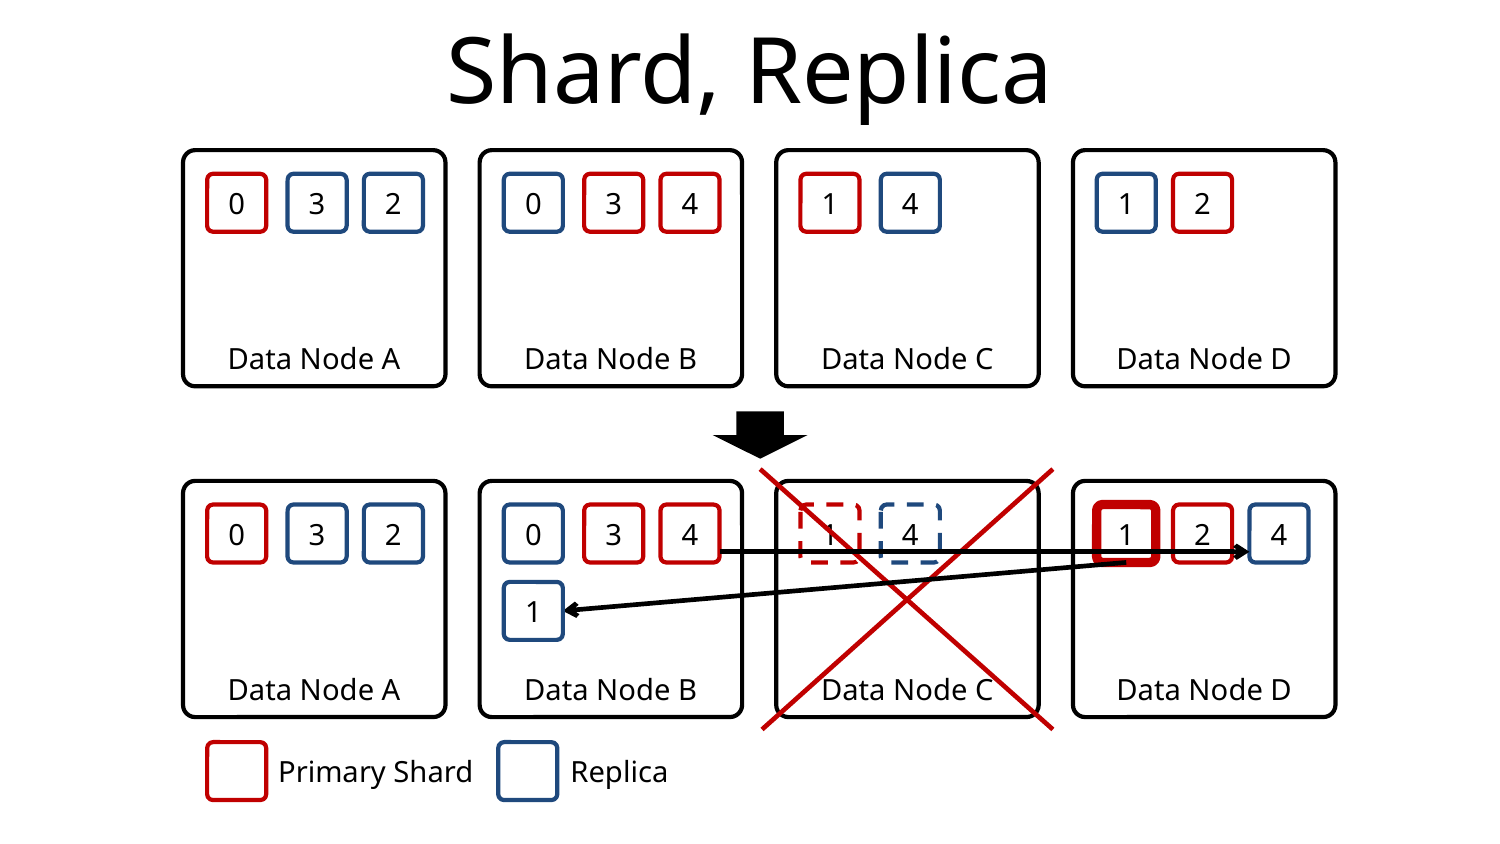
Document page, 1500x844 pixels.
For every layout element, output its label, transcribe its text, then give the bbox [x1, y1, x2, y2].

text_box 1 [1130, 561, 1157, 565]
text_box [761, 619, 1054, 730]
text_box Data Node A [180, 148, 448, 389]
text_box 3 [285, 171, 349, 234]
text_box 0 [205, 171, 269, 234]
text_box 4 [658, 171, 722, 234]
text_box 4 [658, 502, 722, 560]
text_box Data Node B [477, 148, 745, 389]
text_box 0 [501, 502, 565, 565]
text_box [205, 739, 268, 803]
title Shard, Replica [75, 0, 1425, 138]
text_box Data Node B [477, 478, 745, 720]
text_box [562, 562, 1127, 612]
text_box [496, 739, 559, 803]
text_box 2 [1170, 502, 1235, 549]
text_box 1 [798, 171, 862, 234]
text_box 4 [1247, 502, 1311, 565]
text_box [710, 409, 810, 461]
text_box Data Node D [1070, 148, 1338, 389]
text_box 1 [501, 579, 565, 642]
text_box Data Node D [1070, 478, 1338, 720]
text_box 2 [1170, 171, 1235, 234]
text_box 1 [1094, 502, 1158, 549]
text_box 1 [1094, 171, 1158, 234]
text_box Primary Shard [263, 745, 489, 796]
text_box 3 [582, 502, 646, 560]
text_box 2 [1172, 561, 1233, 565]
text_box 0 [205, 502, 269, 565]
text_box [761, 468, 1054, 551]
text_box 3 [582, 171, 646, 234]
text_box Data Node A [180, 478, 448, 720]
text_box 0 [501, 171, 565, 234]
text_box 2 [361, 171, 426, 234]
text_box 3 [285, 502, 349, 565]
text_box Data Node C [774, 148, 1041, 389]
text_box Replica [555, 745, 684, 796]
text_box 2 [361, 502, 426, 565]
text_box 4 [878, 171, 942, 234]
